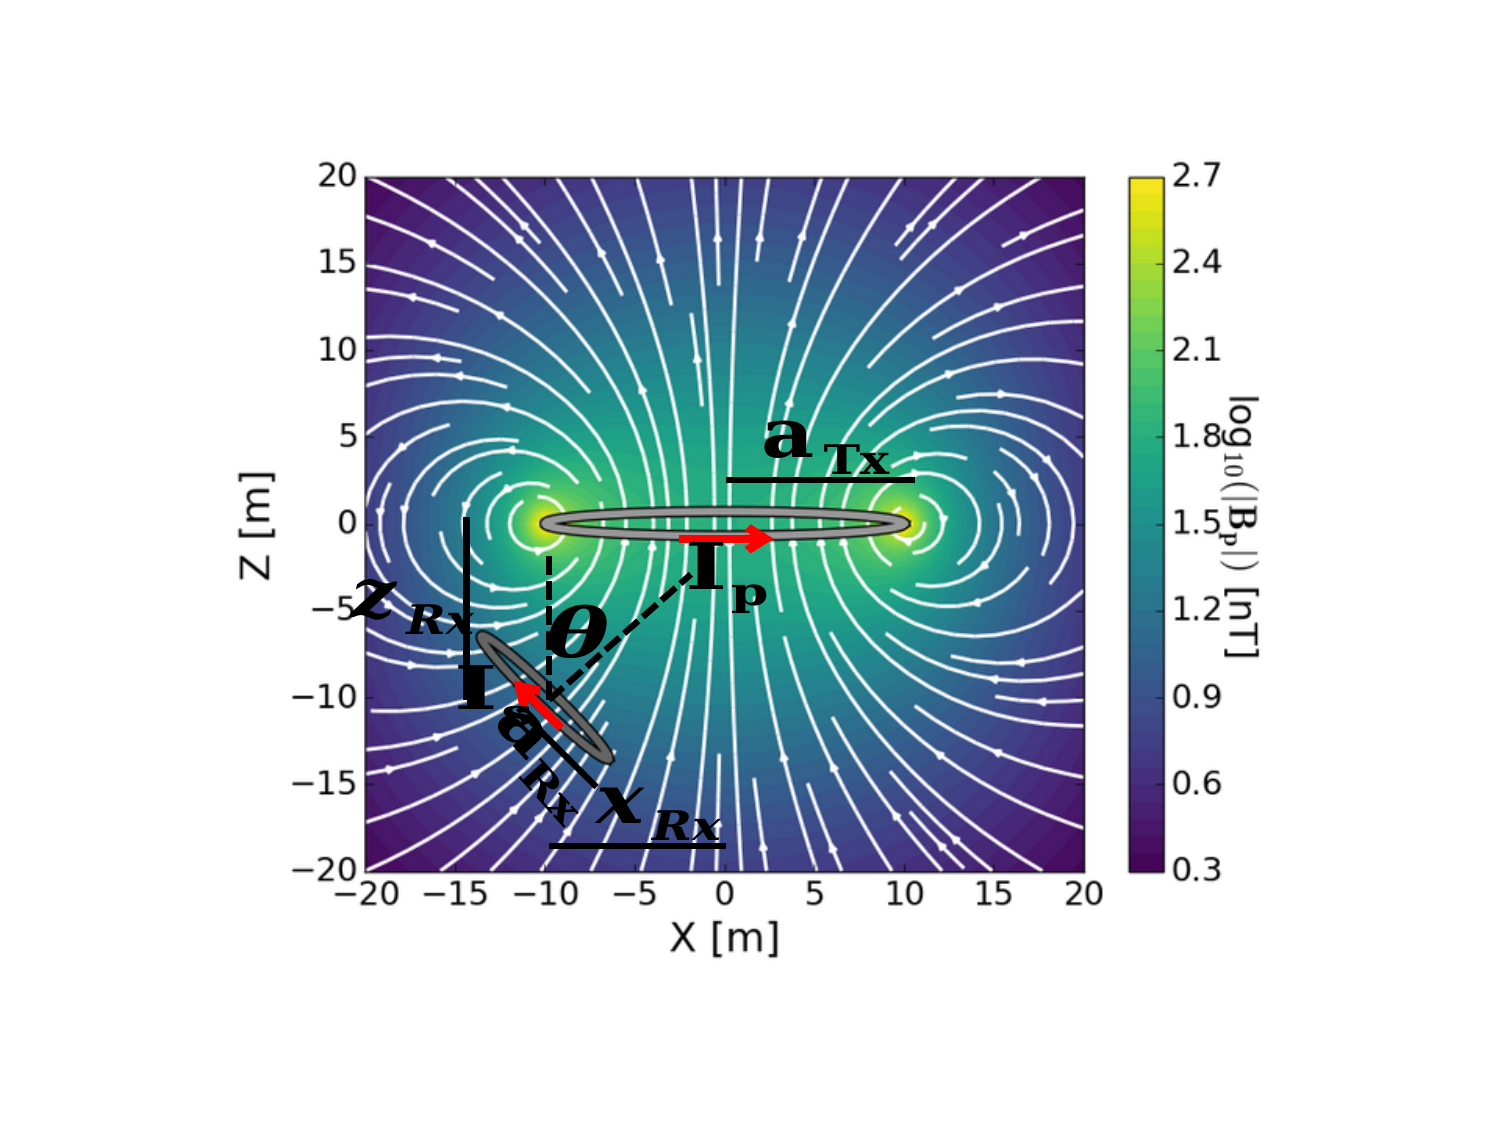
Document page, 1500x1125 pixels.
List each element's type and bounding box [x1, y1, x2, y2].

text_box [513, 680, 562, 729]
picture [216, 148, 1270, 970]
text_box [525, 715, 597, 788]
text_box [554, 574, 692, 701]
